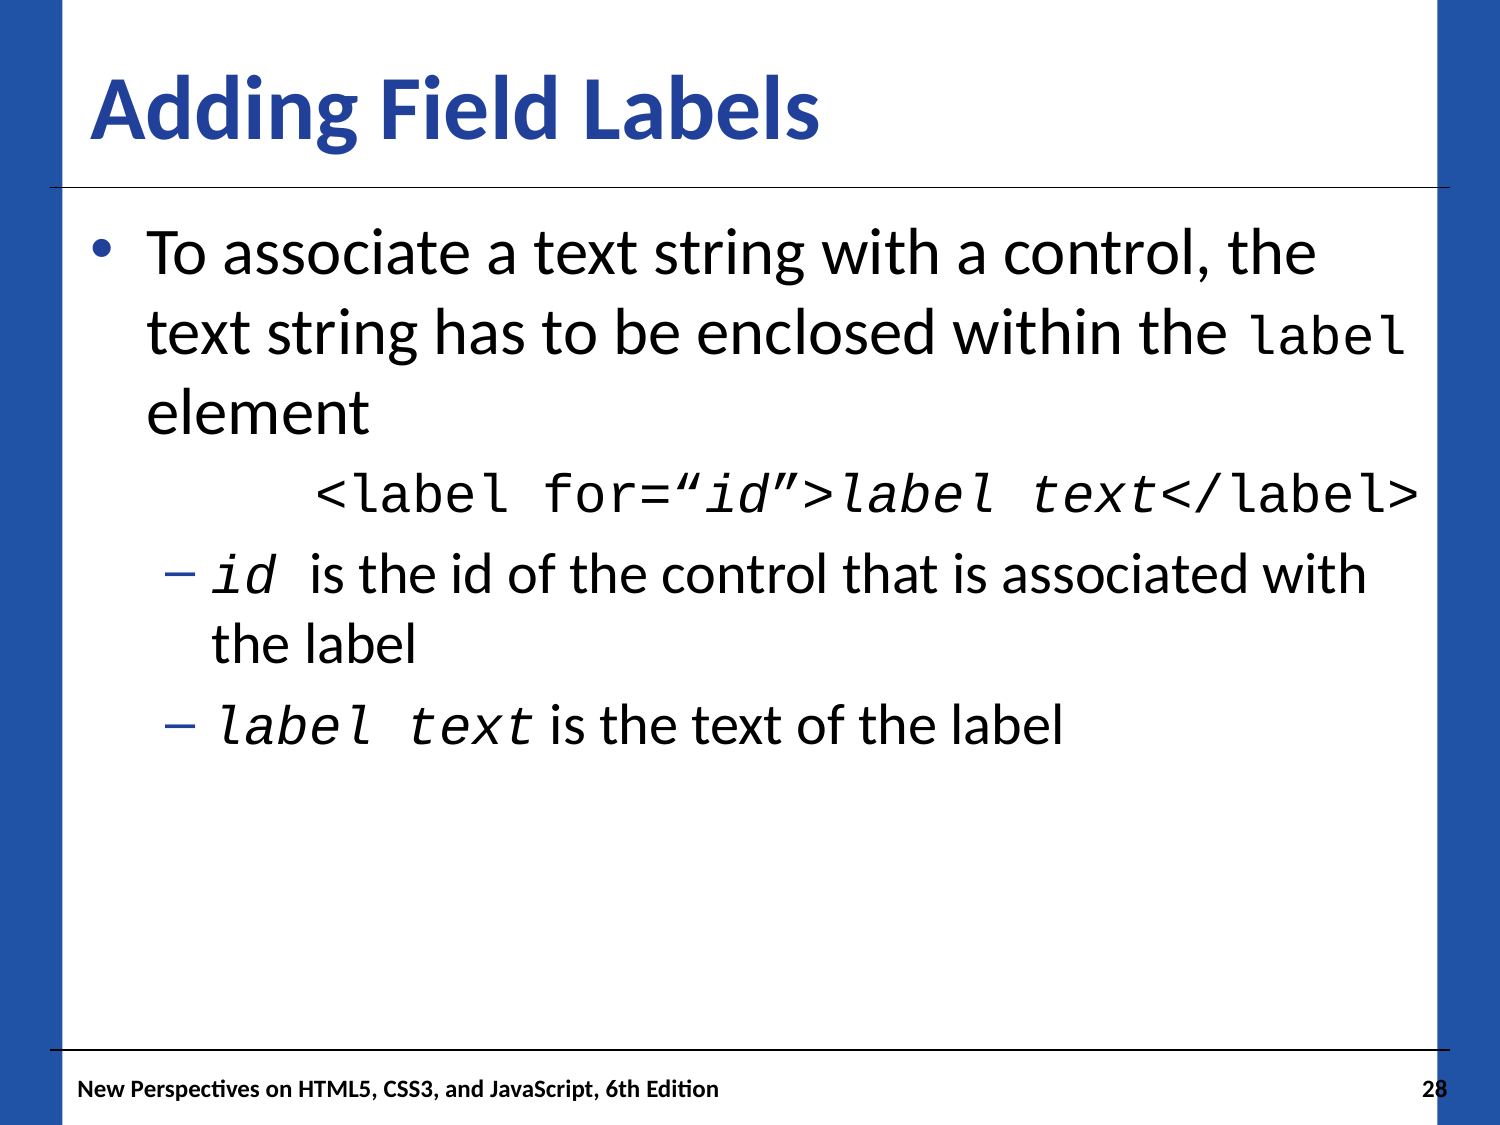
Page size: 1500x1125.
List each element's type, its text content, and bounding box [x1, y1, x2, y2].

title Adding Field Labels [74, 24, 1438, 181]
footer New Perspectives on HTML5, CSS3, and JavaScript, 6th Edition [62, 1050, 1413, 1125]
slide_number 28 [1413, 1050, 1463, 1125]
list To associate a text string with a control, the text string has to be enclosed within the label element <label for=“id”>label text</label> id is the id of the control that is associated with the label label text is the text of the label [74, 199, 1438, 1006]
